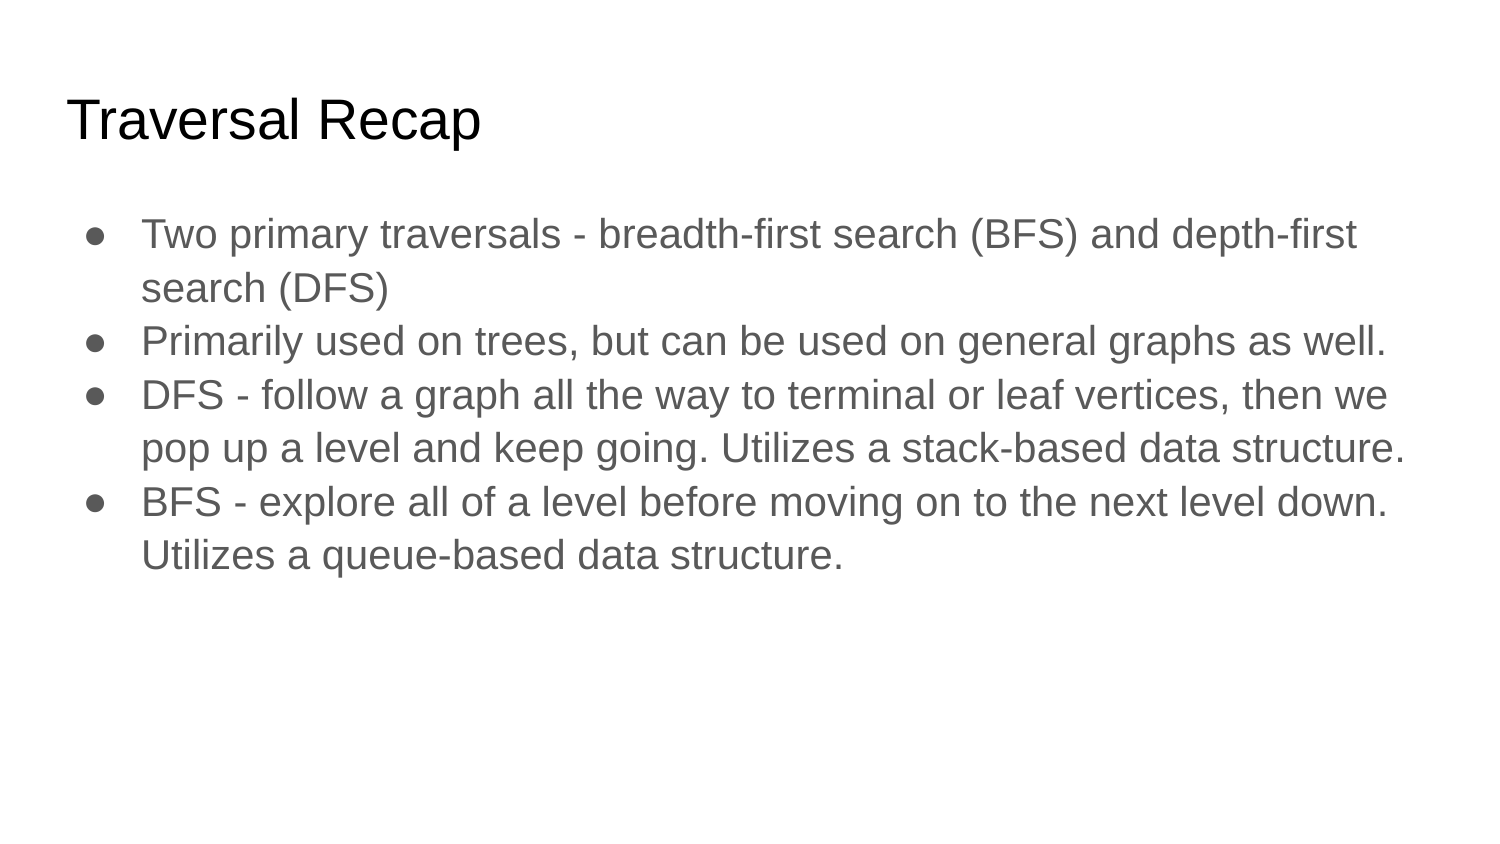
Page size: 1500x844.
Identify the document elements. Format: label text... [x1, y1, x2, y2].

title Traversal Recap [51, 72, 1449, 167]
list Two primary traversals - breadth-first search (BFS) and depth-first search (DFS) Primarily used on trees, but can be used on general graphs as well. DFS - follow a graph all the way to terminal or leaf vertices, then we pop up a level and keep going. Utilizes a stack-based data structure. BFS - explore all of a level before moving on to the next level down. Utilizes a queue-based data structure. [51, 189, 1449, 750]
